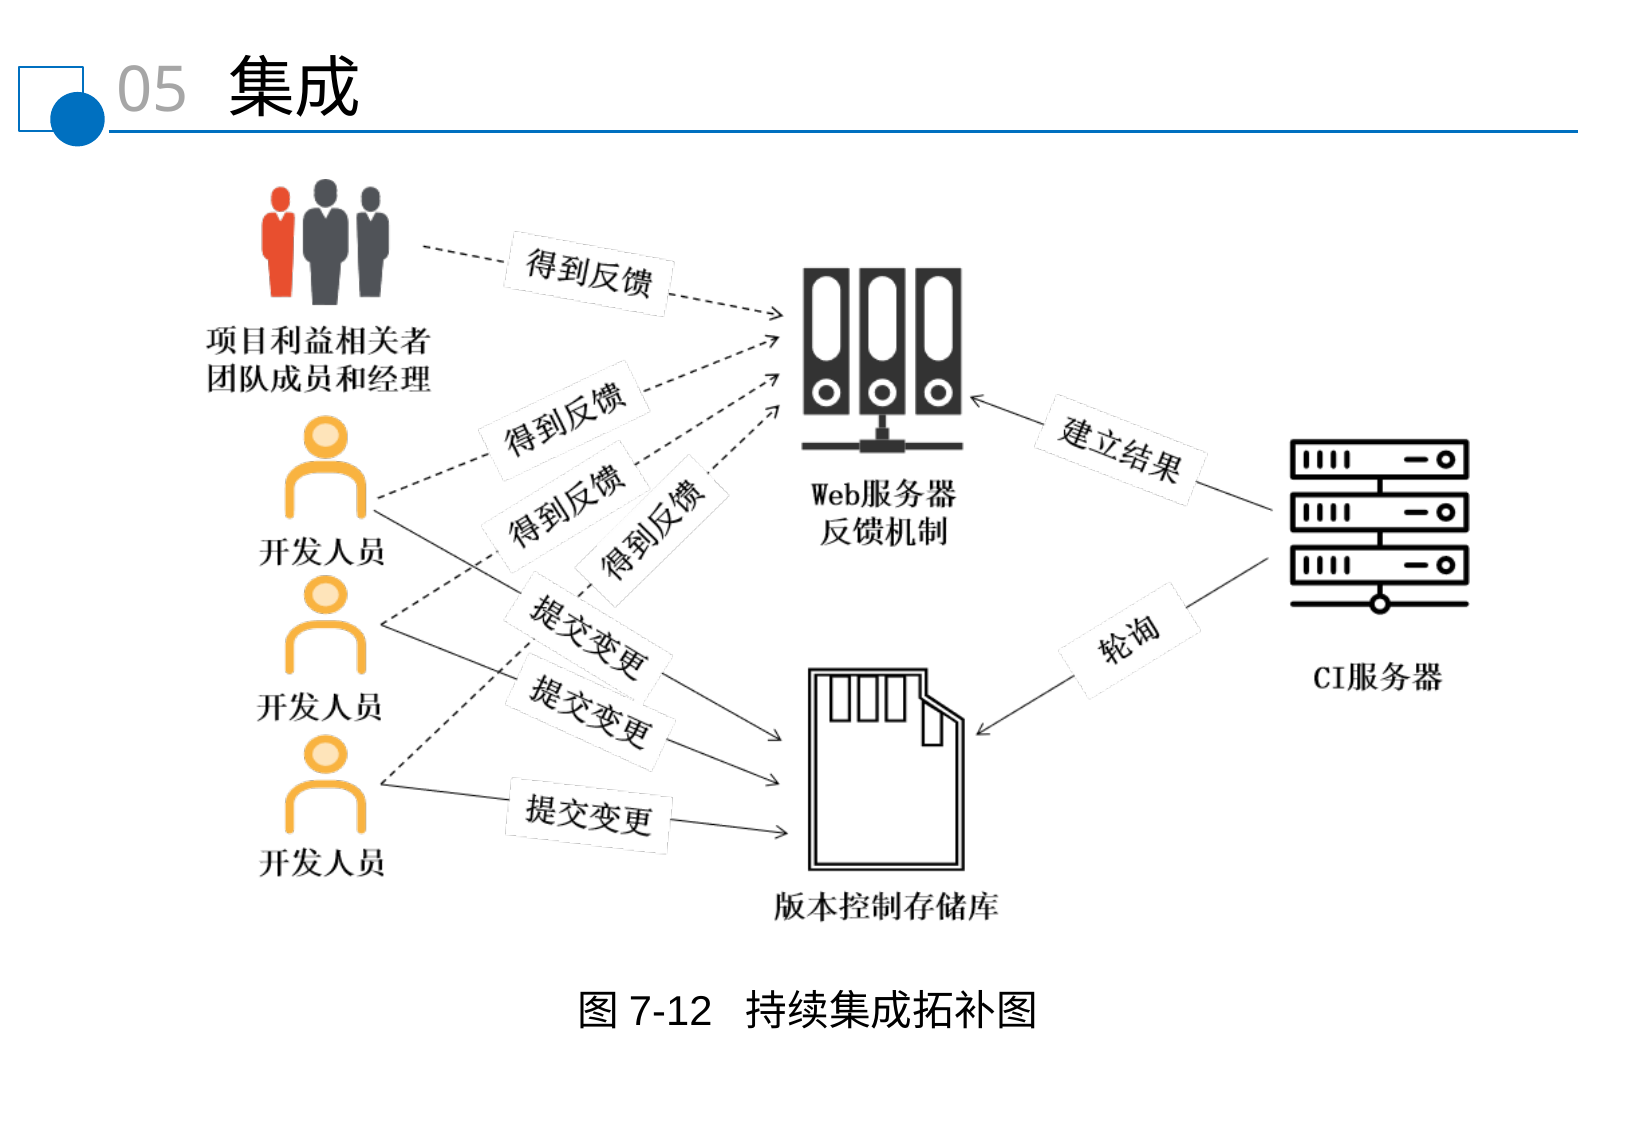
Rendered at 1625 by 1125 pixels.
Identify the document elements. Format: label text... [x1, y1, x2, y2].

text_box 05 [77, 40, 211, 131]
text_box 图7-12 持续集成拓补图 [562, 976, 1062, 1041]
text_box 集成 [211, 36, 990, 130]
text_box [18, 66, 105, 147]
picture [191, 179, 1471, 933]
